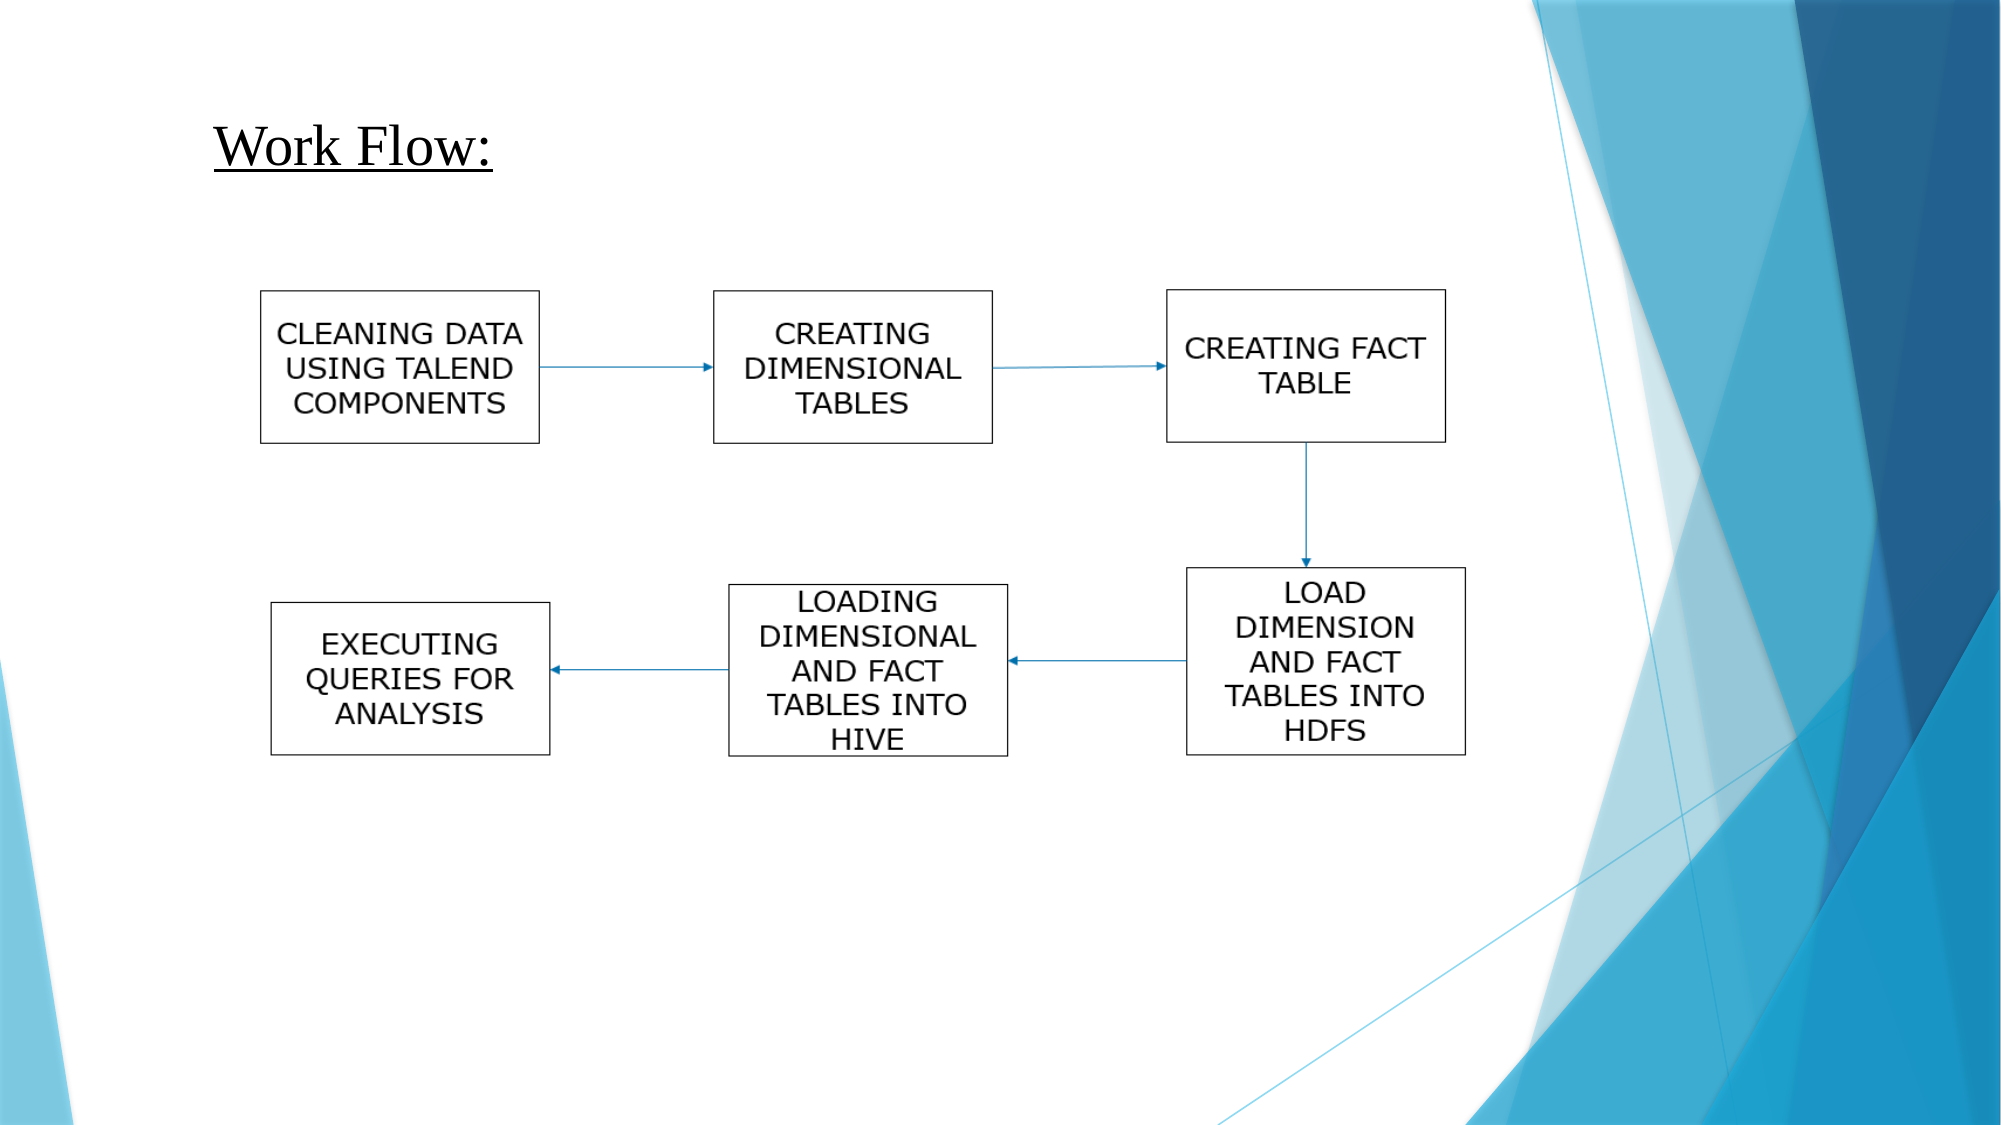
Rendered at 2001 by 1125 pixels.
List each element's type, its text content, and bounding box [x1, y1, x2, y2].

title Work Flow: [198, 99, 1522, 251]
picture [217, 250, 1542, 826]
